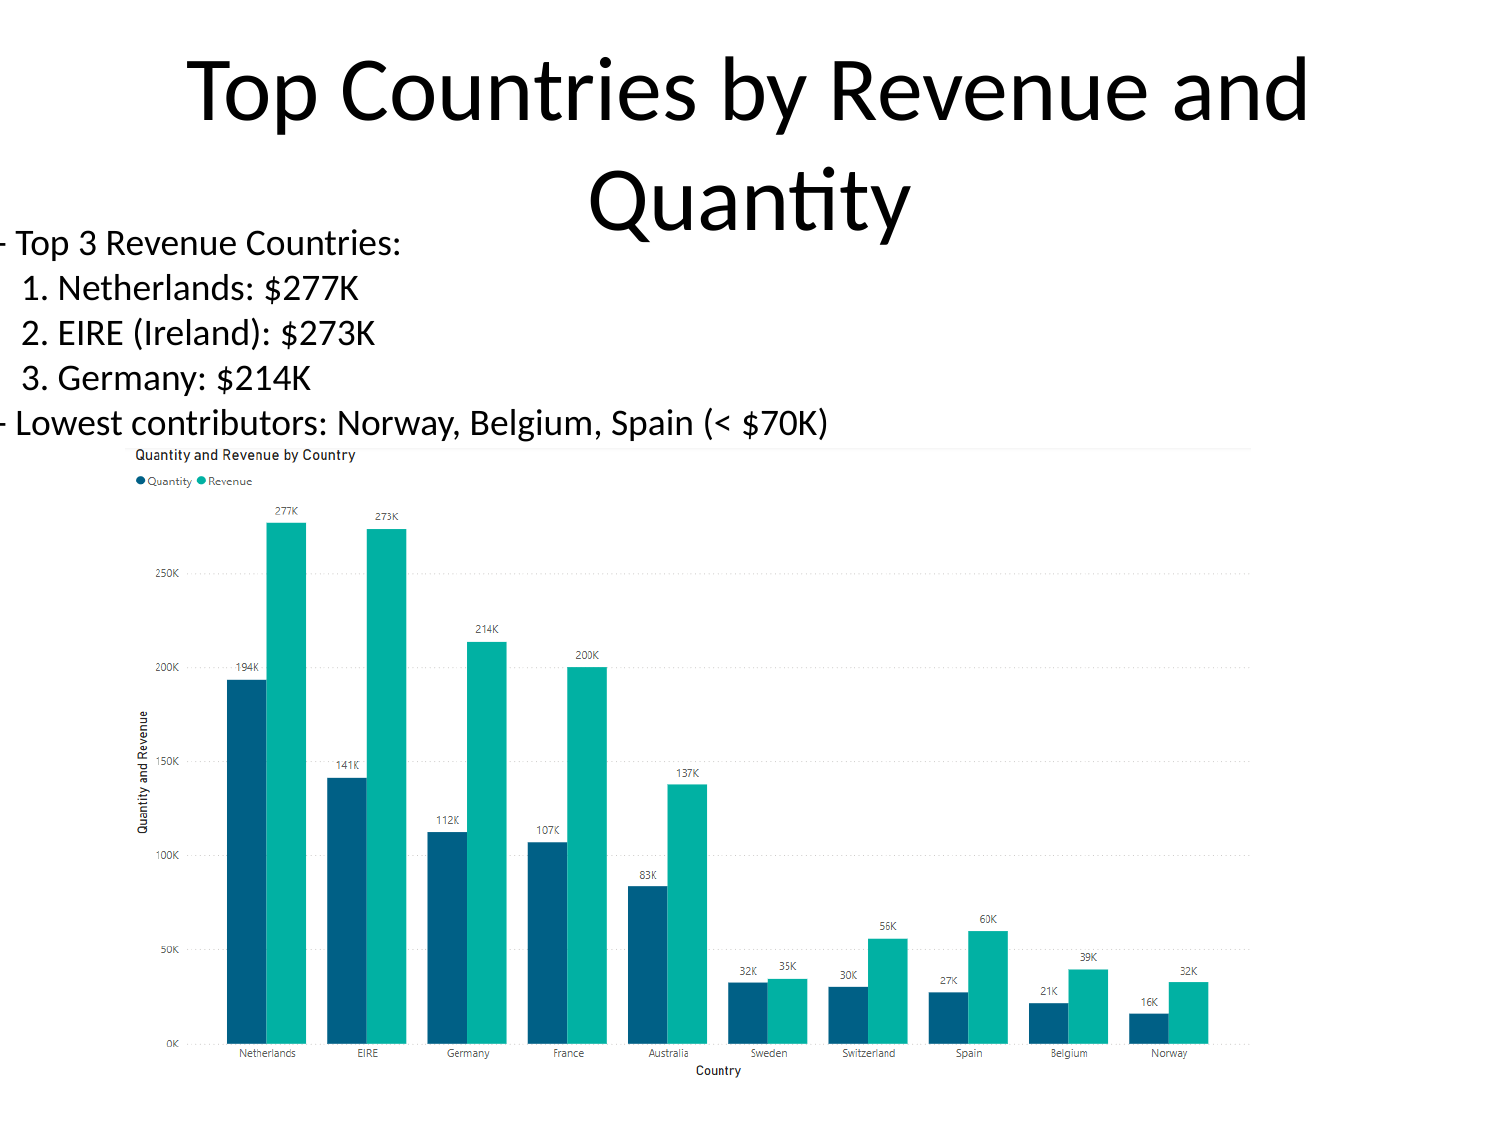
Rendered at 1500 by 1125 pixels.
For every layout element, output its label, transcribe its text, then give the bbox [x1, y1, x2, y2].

picture [125, 448, 1251, 1081]
title Top Countries by Revenue and Quantity [75, 45, 1425, 233]
text_box - Top 3 Revenue Countries: 1. Netherlands: $277K 2. EIRE (Ireland): $273K 3. Germany: $214K - Lowest contributors: Norway, Belgium, Spain (< $70K) [0, 210, 845, 451]
